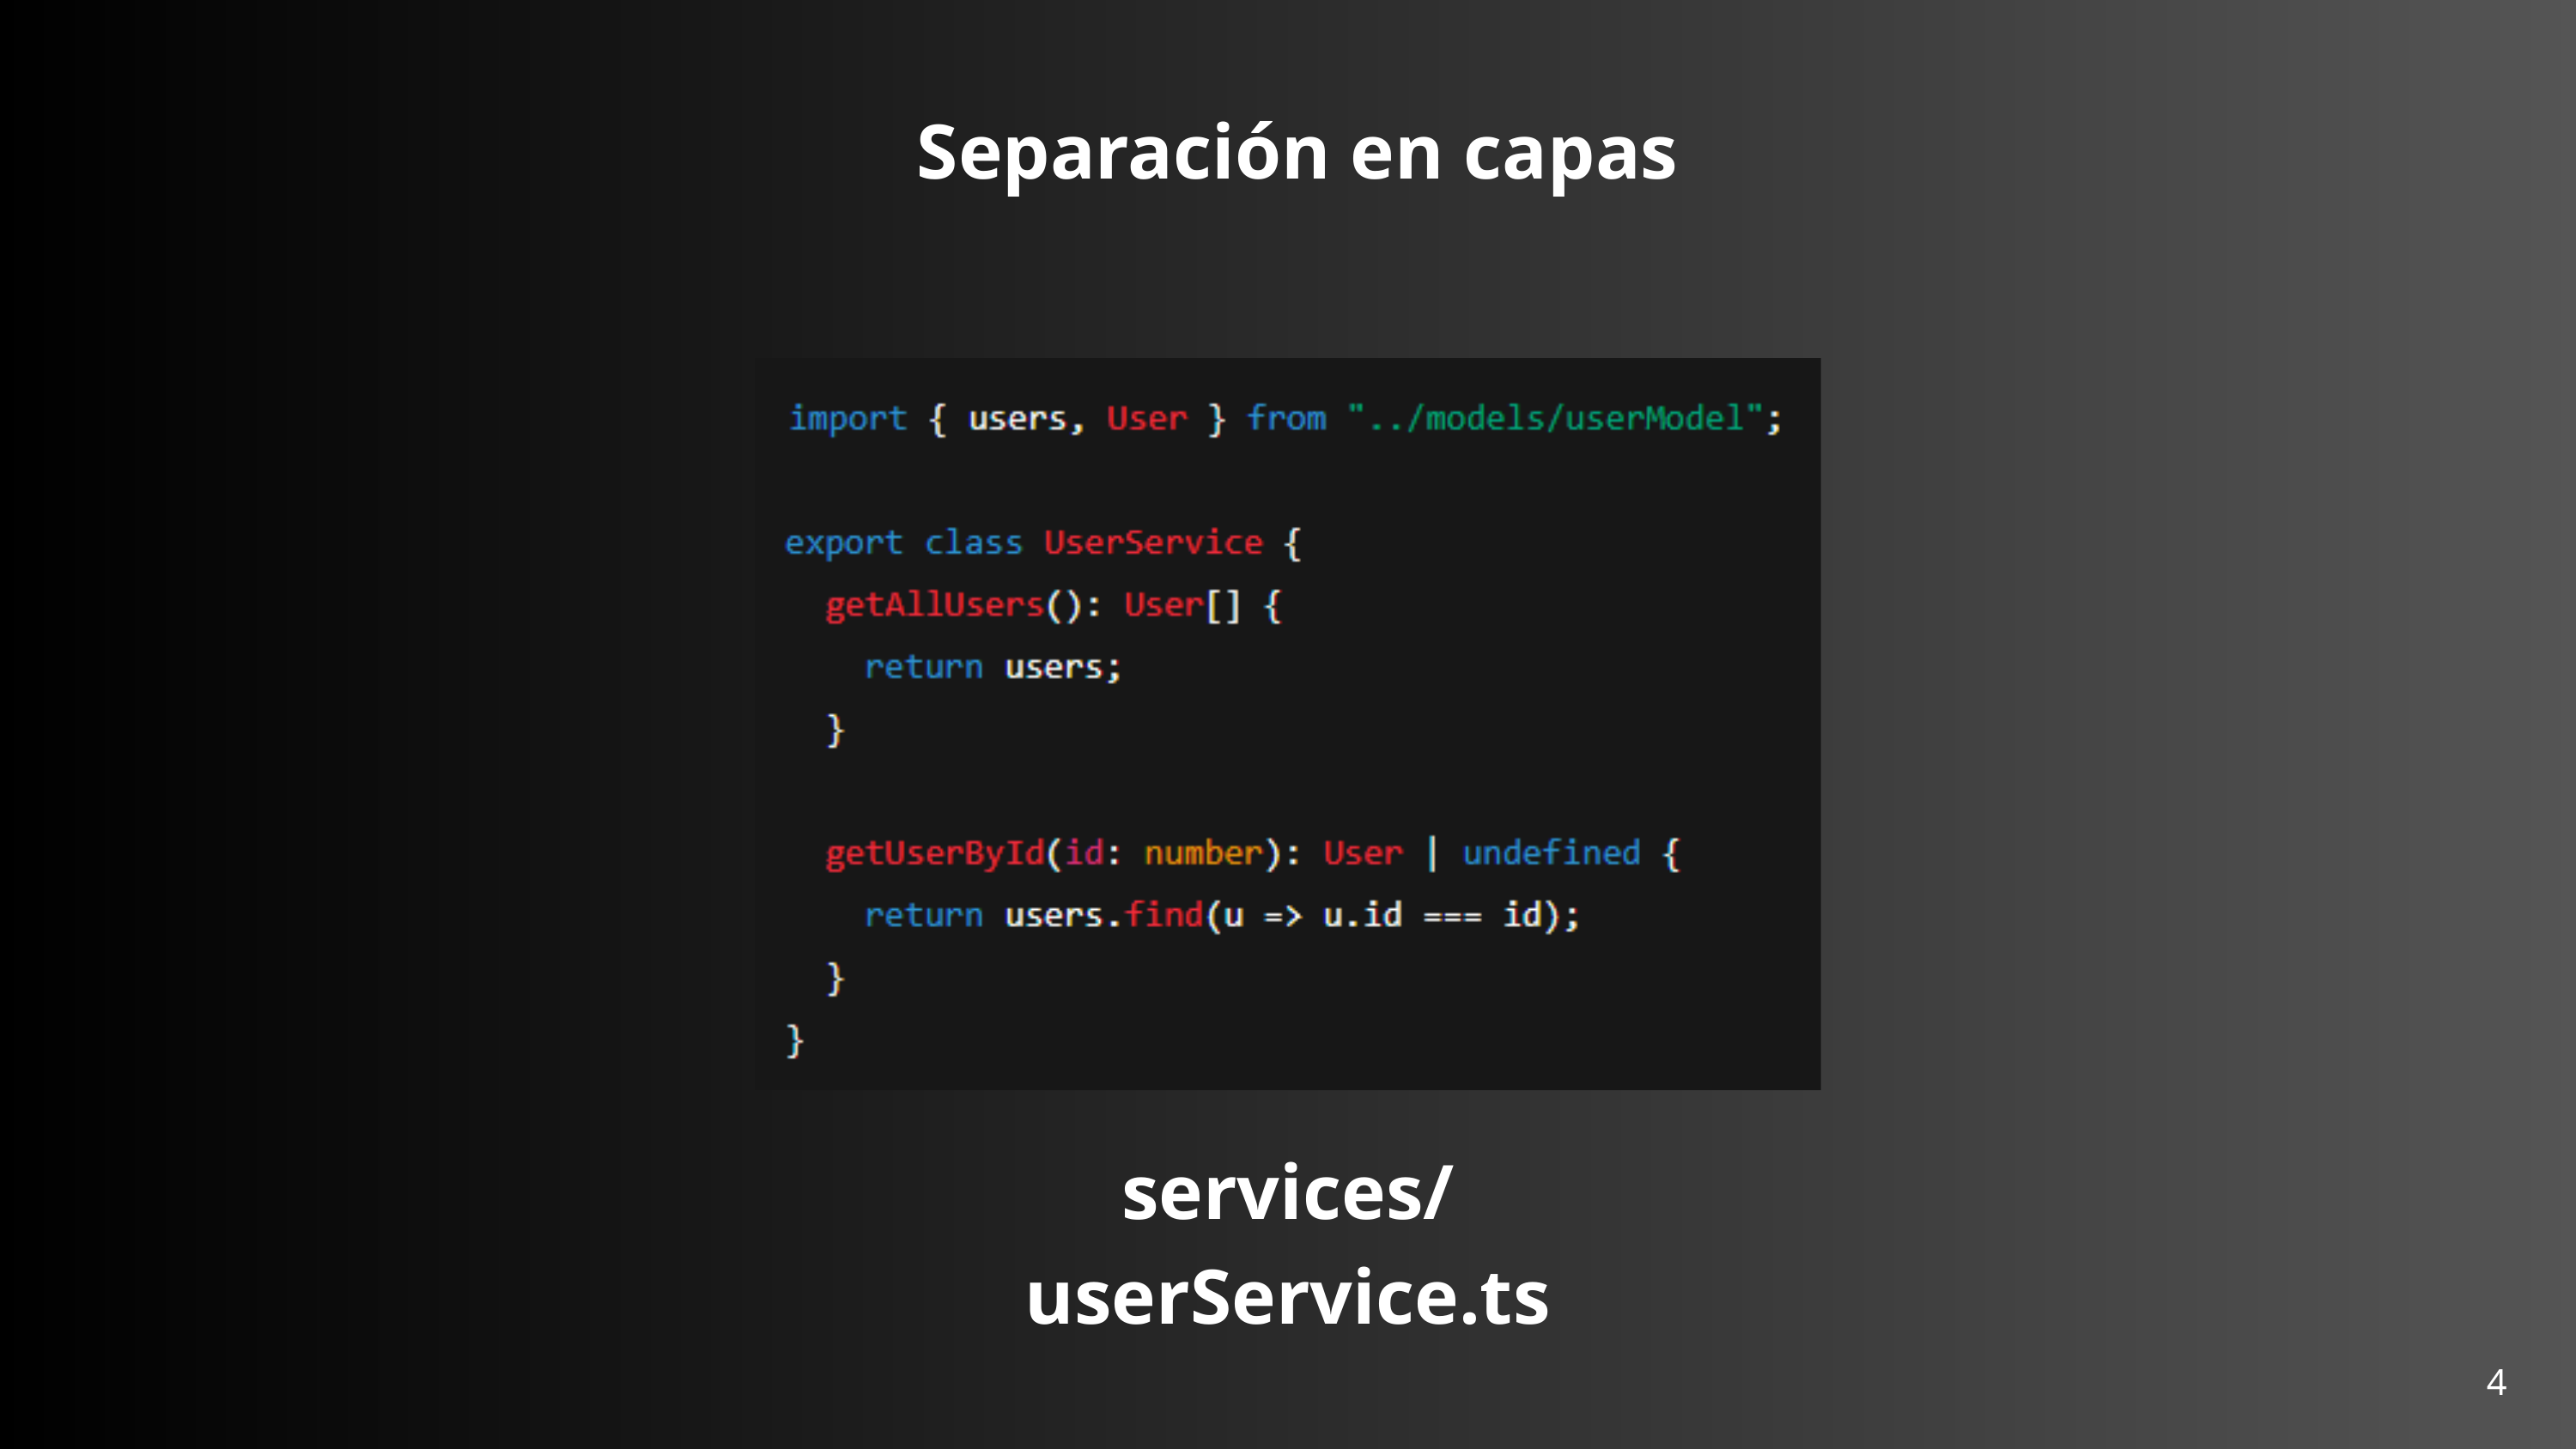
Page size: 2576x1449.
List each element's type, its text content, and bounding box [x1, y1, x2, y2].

text_box [755, 358, 1821, 1090]
text_box 4 [2486, 1352, 2507, 1403]
text_box services/userService.ts [859, 1129, 1717, 1340]
text_box Separación en capas [896, 88, 1680, 195]
